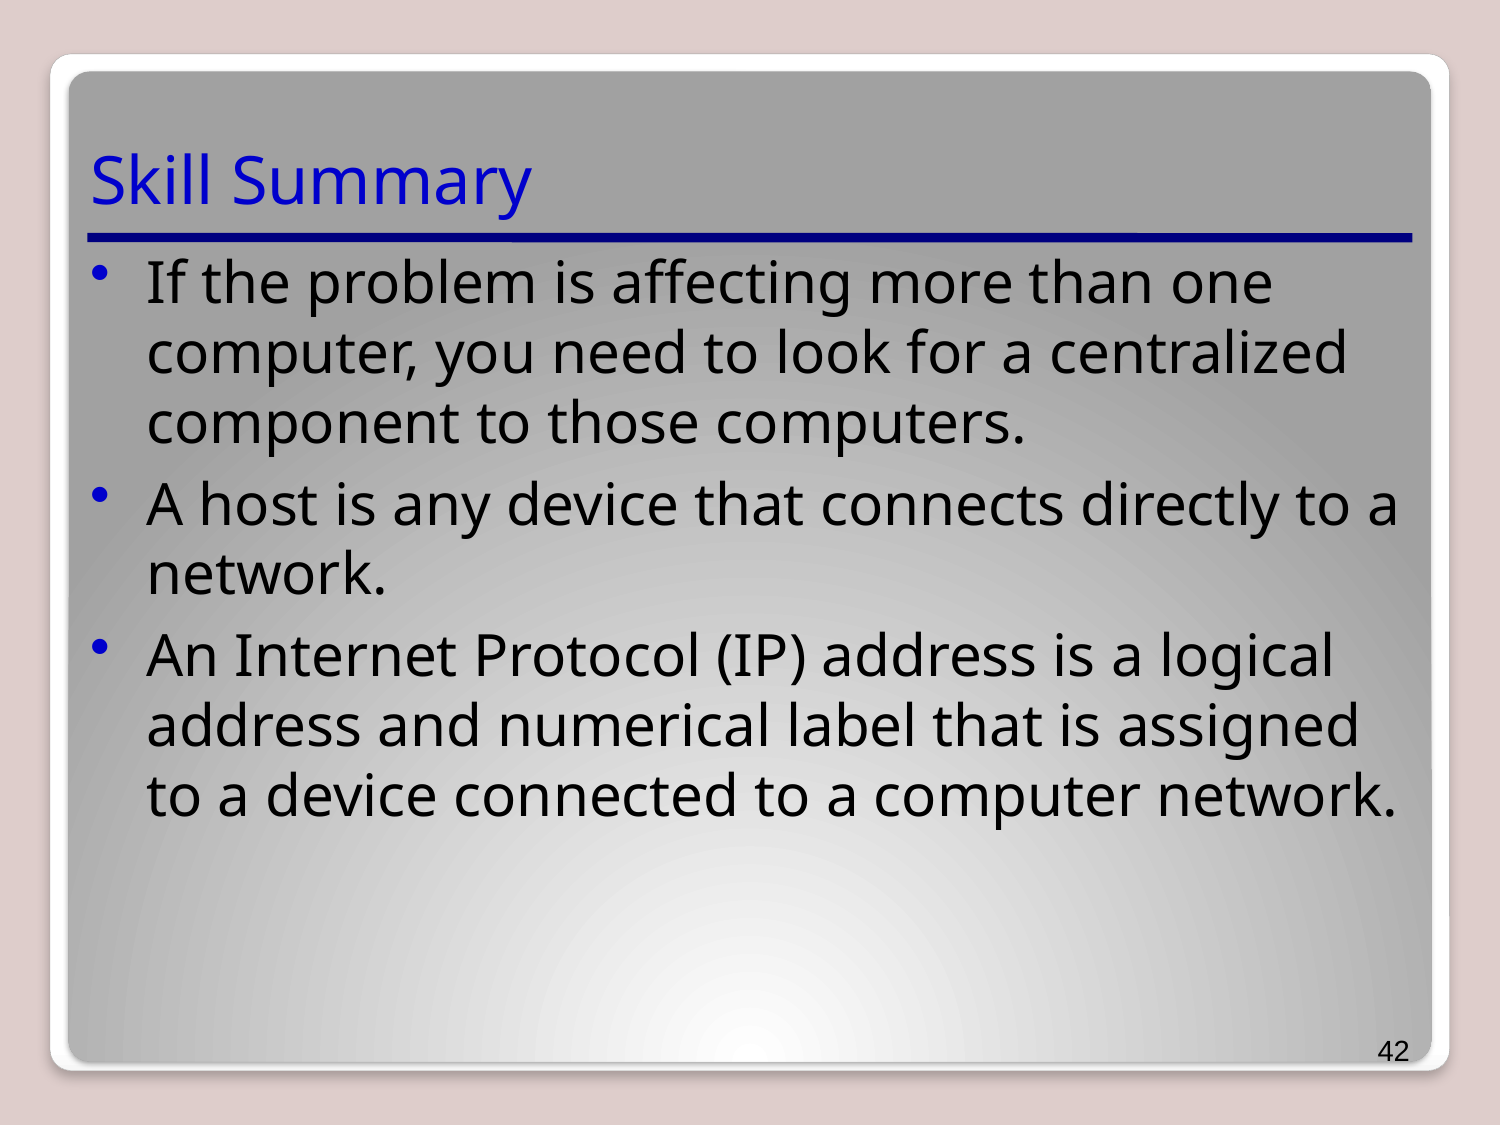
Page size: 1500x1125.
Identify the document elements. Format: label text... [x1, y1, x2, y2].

slide_number 42 [1074, 1024, 1426, 1103]
list If the problem is affecting more than one computer, you need to look for a centralized component to those computers. A host is any device that connects directly to a network. An Internet Protocol (IP) address is a logical address and numerical label that is assigned to a device connected to a computer network. [74, 237, 1426, 1063]
title Skill Summary [74, 74, 1426, 226]
